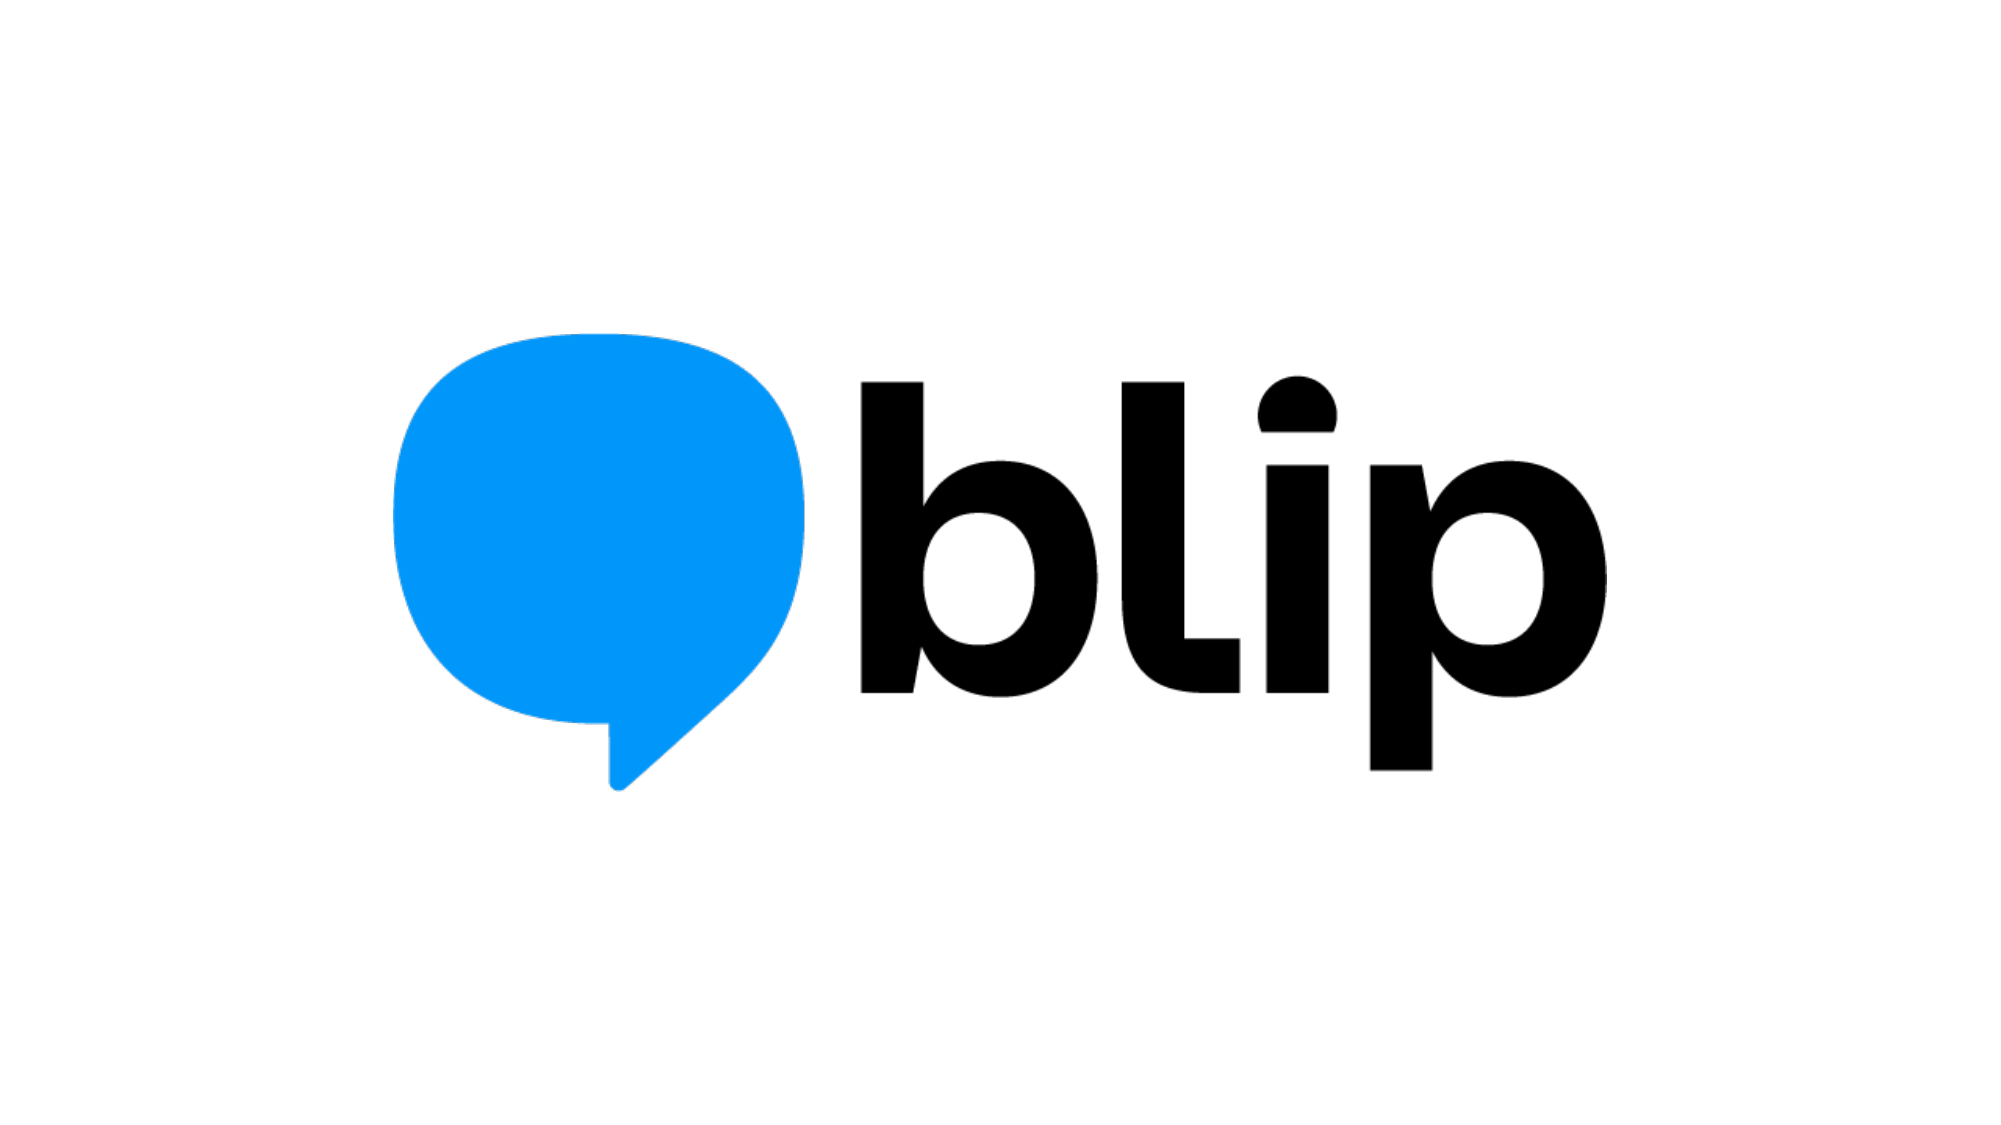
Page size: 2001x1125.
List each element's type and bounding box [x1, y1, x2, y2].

picture [393, 333, 1607, 792]
